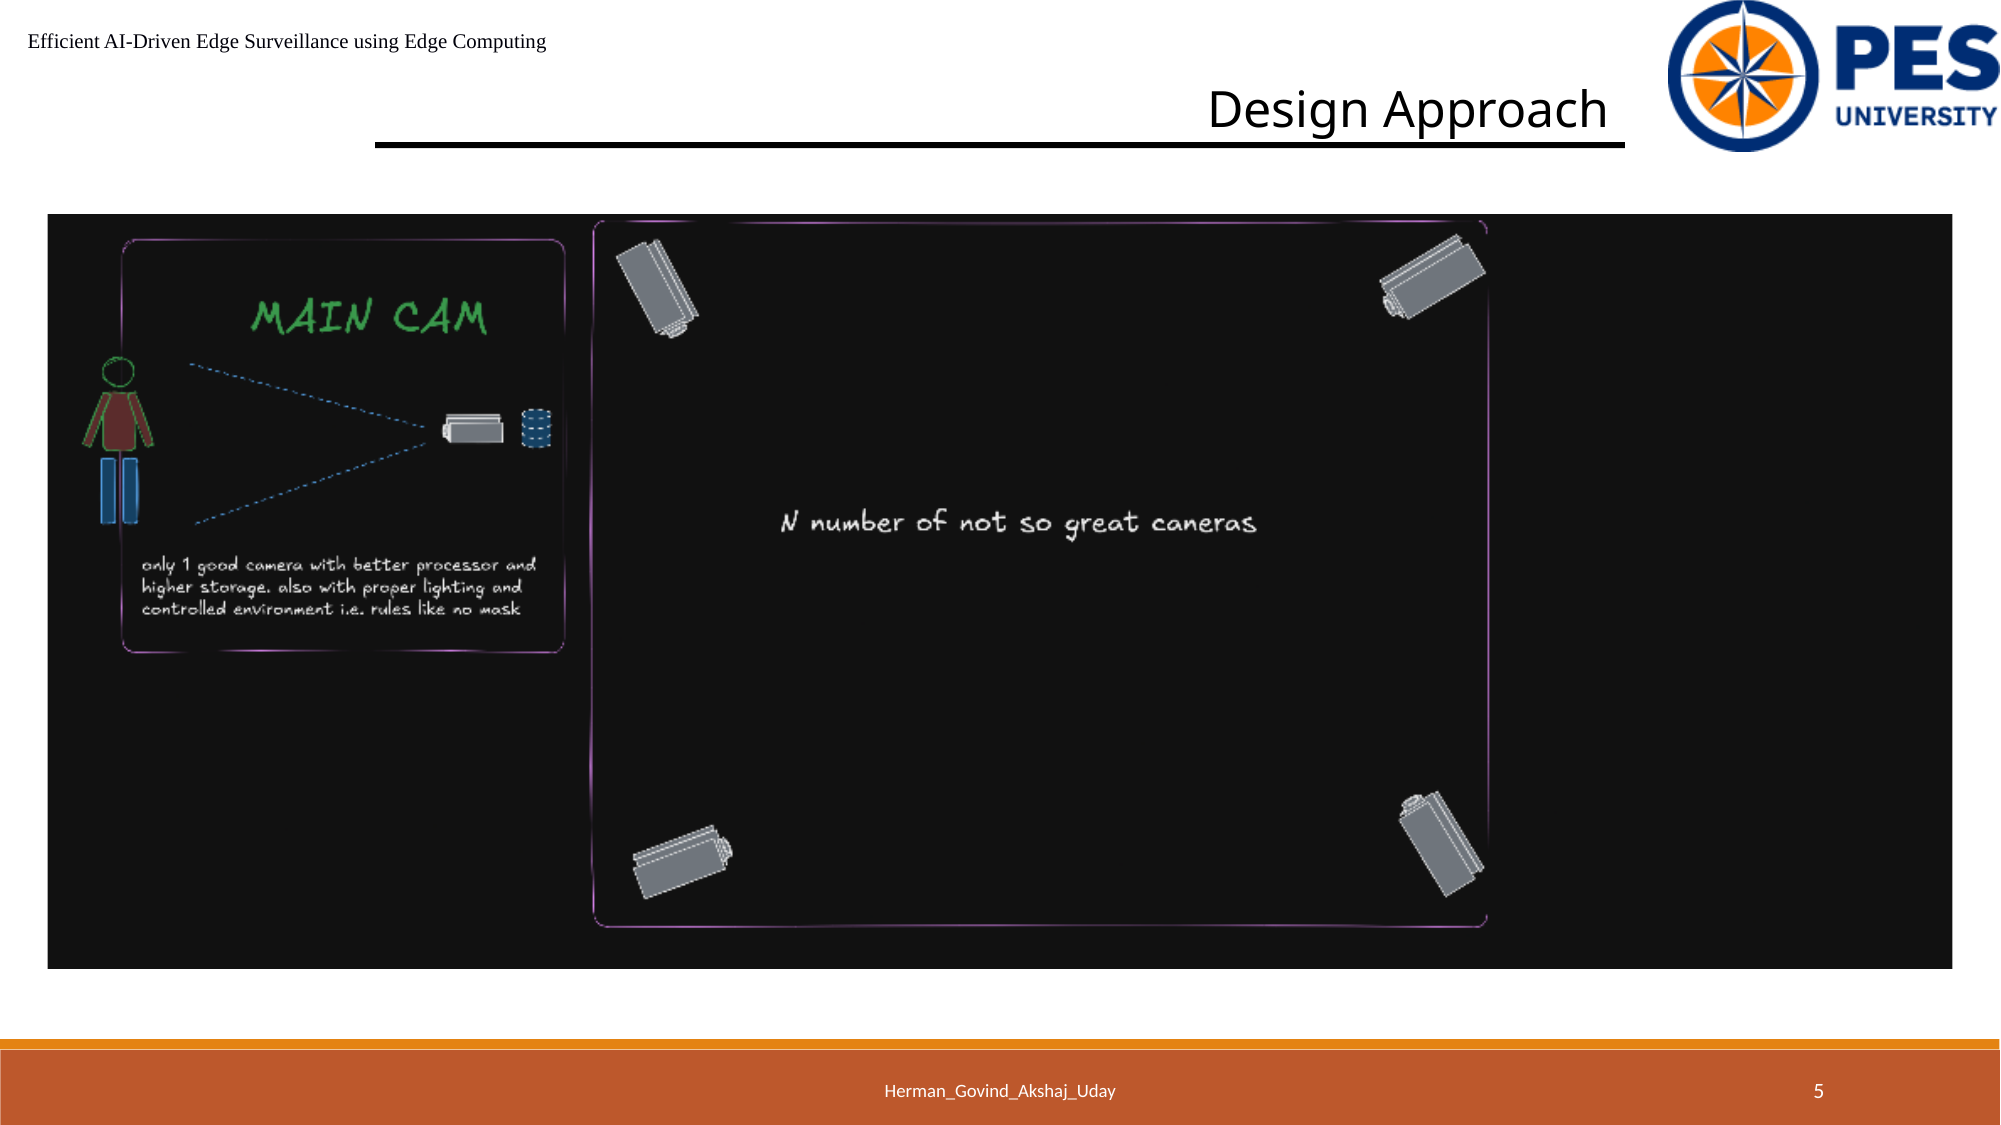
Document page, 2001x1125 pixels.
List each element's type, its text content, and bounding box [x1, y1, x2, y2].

picture [47, 213, 1953, 969]
text_box [375, 142, 1625, 149]
slide_number ‹#› [1624, 1059, 1840, 1120]
picture [1667, 0, 2000, 153]
footer Herman_Govind_Akshaj_Uday [604, 1059, 1396, 1120]
text_box Design Approach [630, 70, 1625, 146]
text_box Efficient AI-Driven Edge Surveillance using Edge Computing [12, 10, 688, 71]
